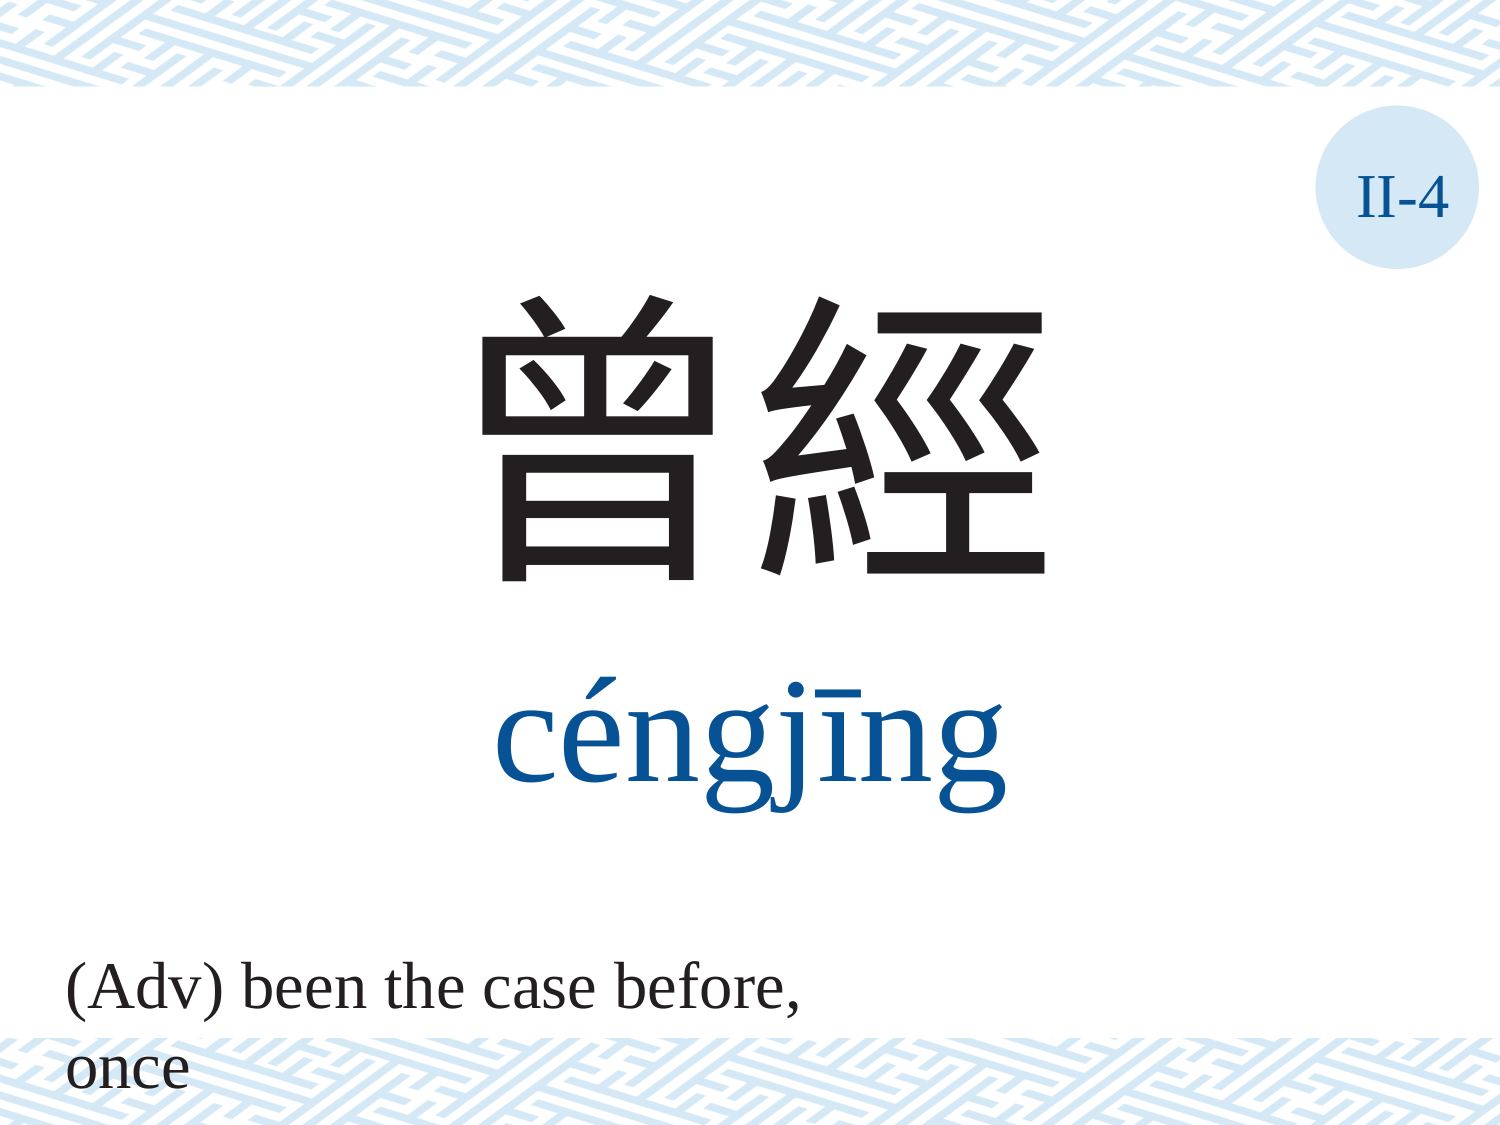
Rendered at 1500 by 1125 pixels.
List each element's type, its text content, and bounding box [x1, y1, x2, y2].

text_box II-4 曾經 céngjīng [439, 154, 1451, 812]
picture [0, 0, 1500, 1125]
text_box (Adv) been the case before, once [62, 942, 945, 1103]
